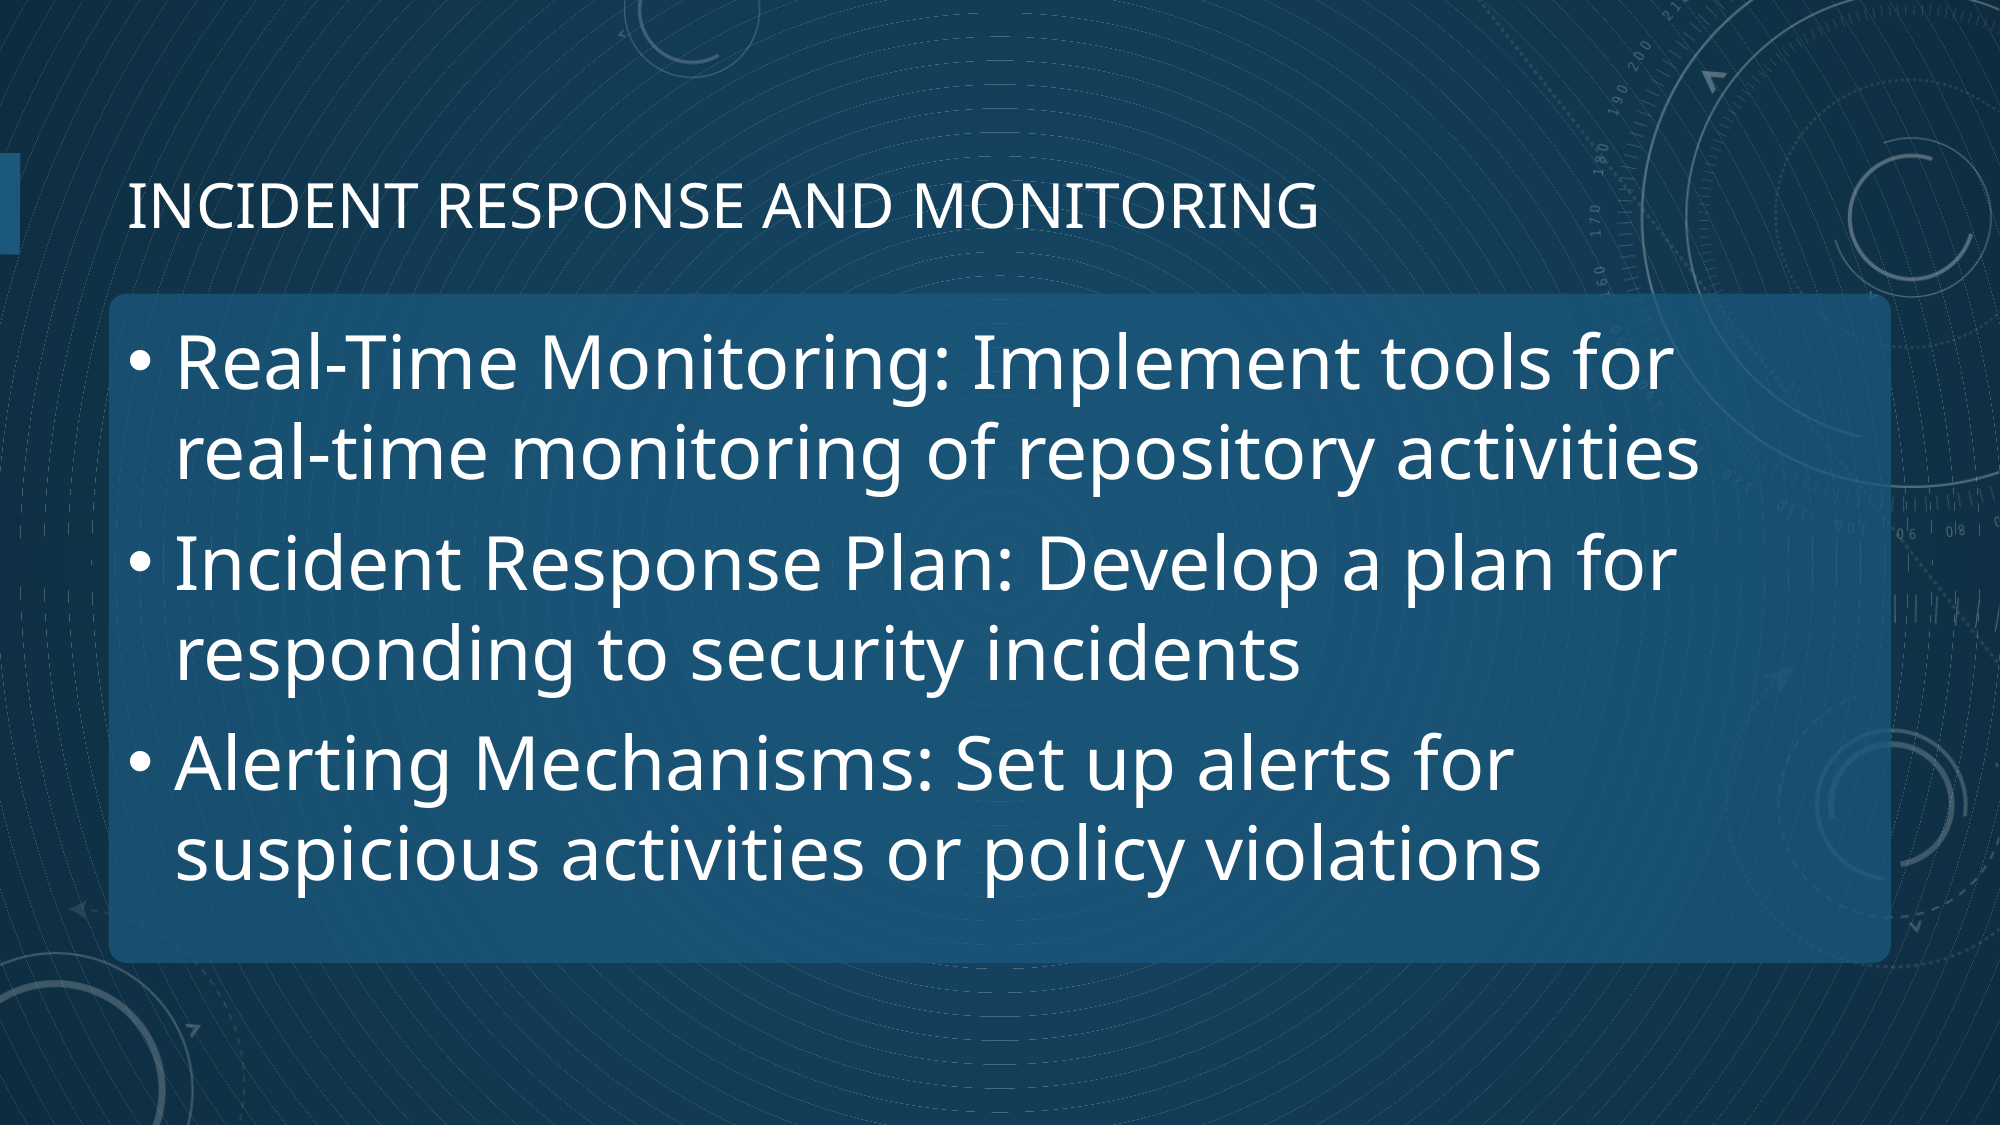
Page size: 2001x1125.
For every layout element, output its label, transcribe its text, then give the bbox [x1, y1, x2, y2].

list Real-Time Monitoring: Implement tools for real-time monitoring of repository activities Incident Response Plan: Develop a plan for responding to security incidents Alerting Mechanisms: Set up alerts for suspicious activities or policy violations [110, 304, 1860, 952]
title INCIDENT RESPONSE AND MONITORING [112, 99, 1891, 307]
picture [0, 0, 2000, 1125]
